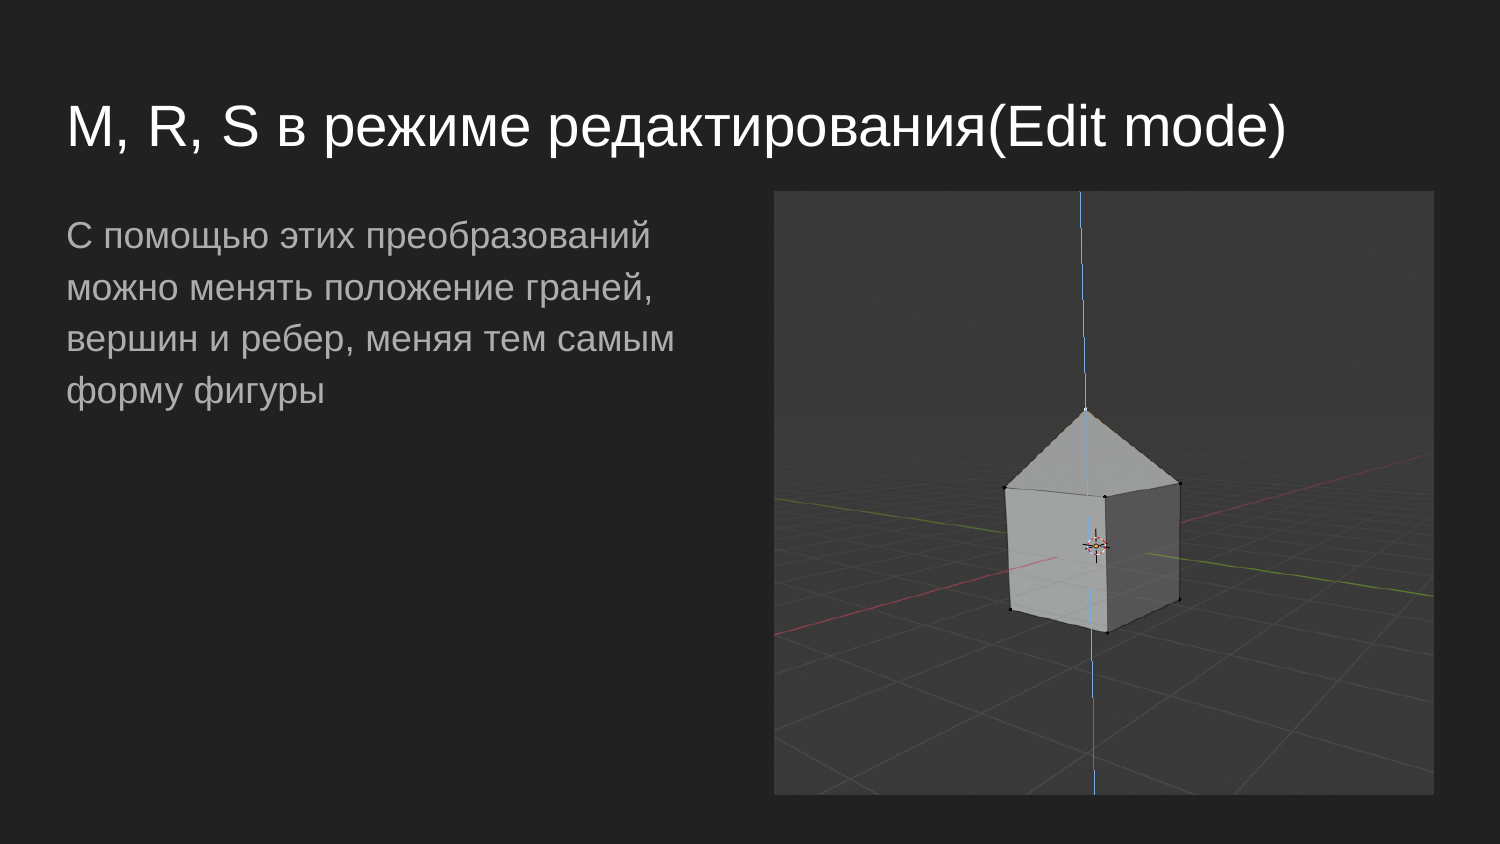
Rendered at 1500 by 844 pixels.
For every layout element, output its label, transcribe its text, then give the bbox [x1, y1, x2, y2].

title M, R, S в режиме редактирования(Edit mode) [51, 72, 1449, 167]
picture [774, 191, 1434, 795]
list С помощью этих преобразований можно менять положение граней, вершин и ребер, меняя тем самым форму фигуры [51, 189, 750, 750]
